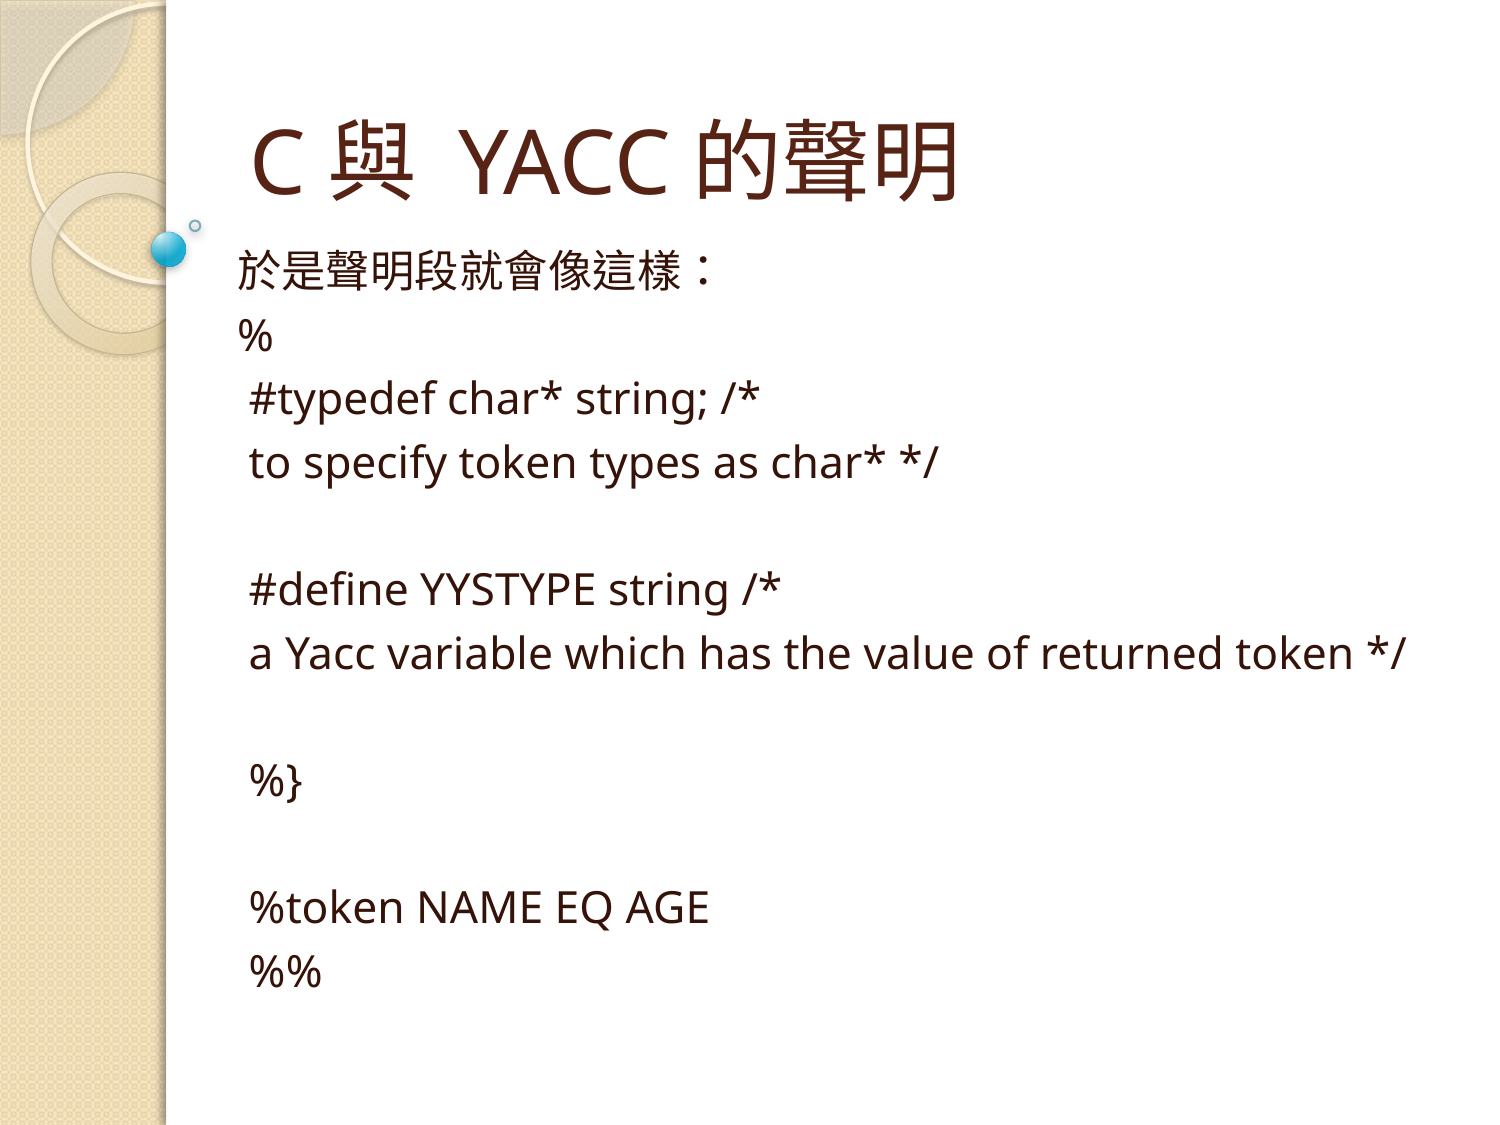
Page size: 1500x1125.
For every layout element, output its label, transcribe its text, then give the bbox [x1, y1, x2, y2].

title C與 YACC的聲明 [234, 59, 1247, 220]
subtitle 於是聲明段就會像這樣： % #typedef char* string; /* to specify token types as char* */ #define YYSTYPE string /* a Yacc variable which has the value of returned token */ %} %token NAME EQ AGE %% [218, 243, 1436, 1047]
